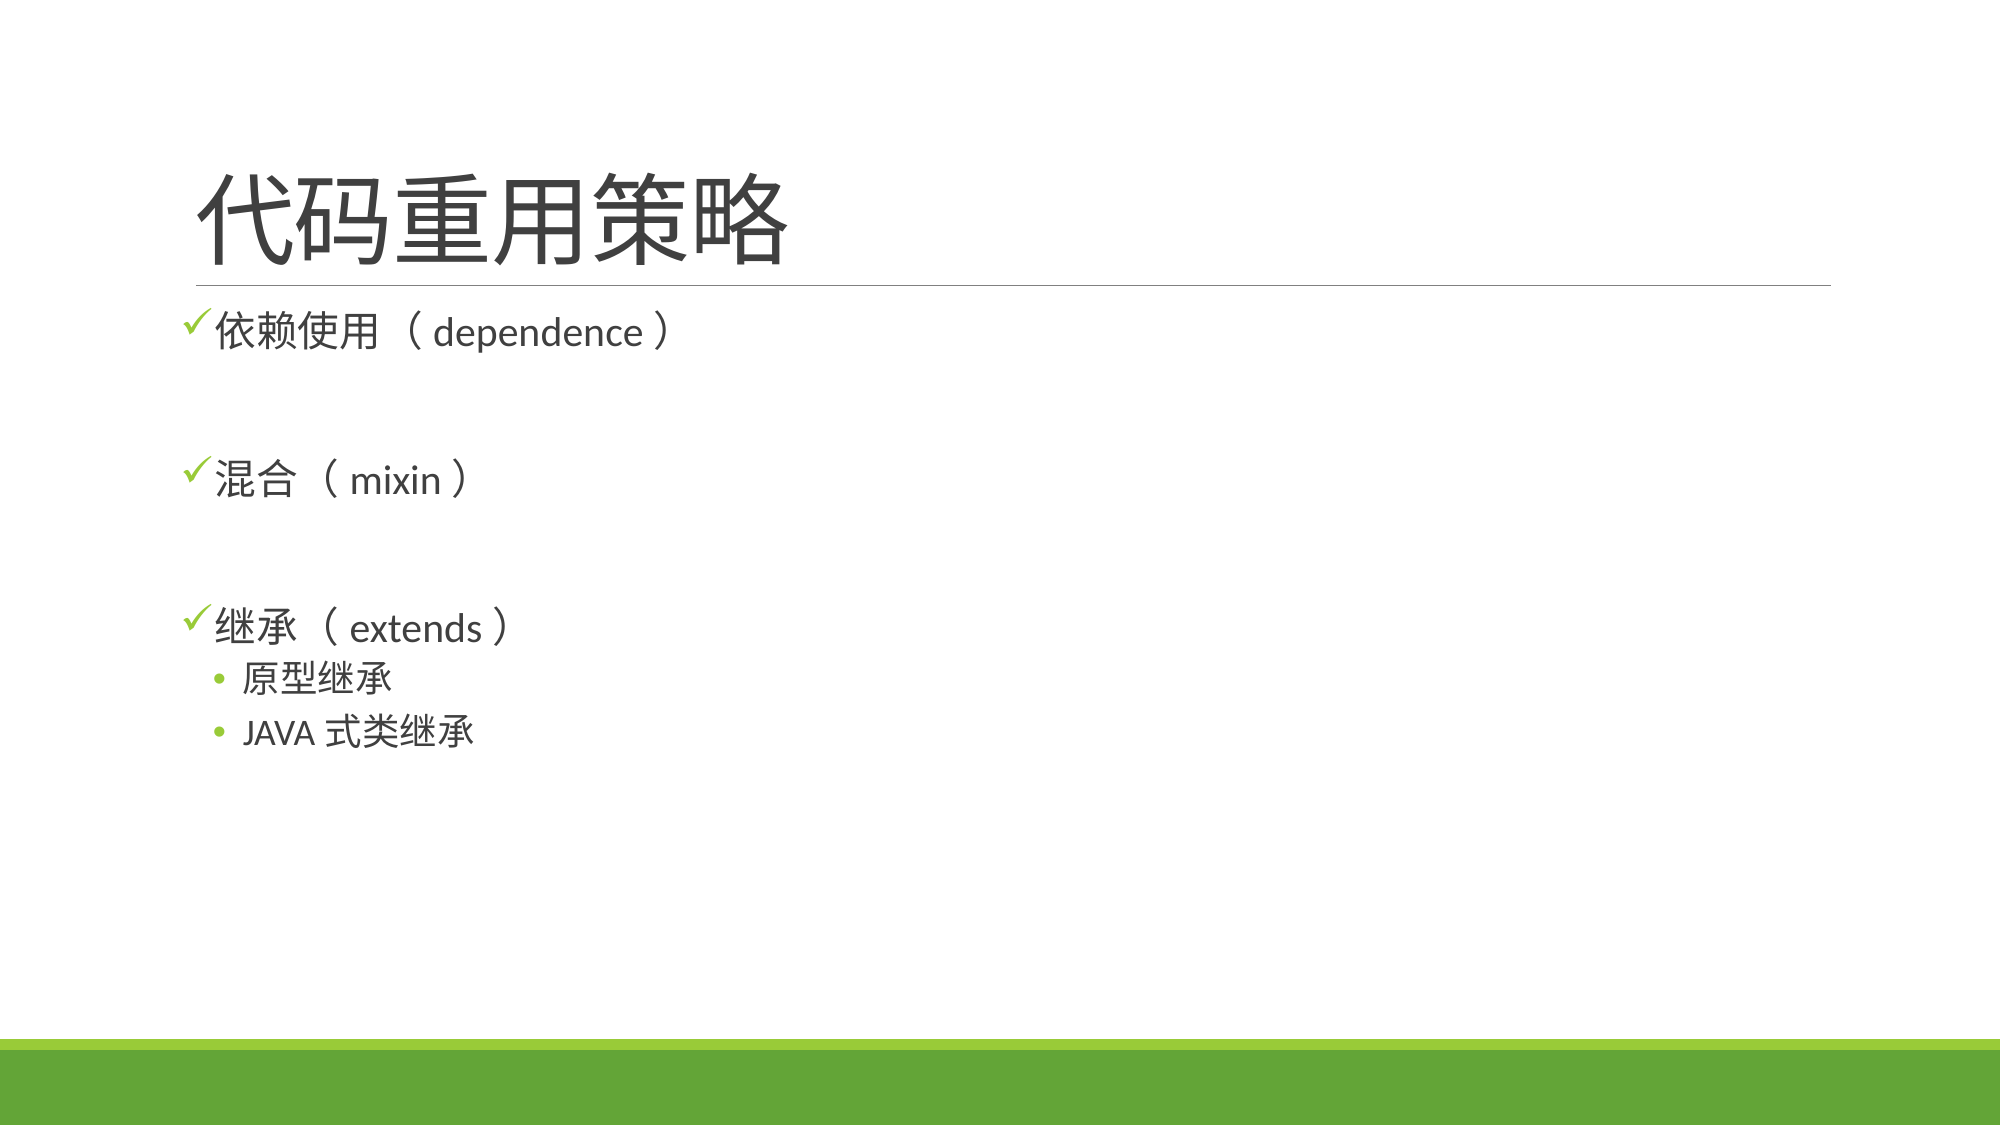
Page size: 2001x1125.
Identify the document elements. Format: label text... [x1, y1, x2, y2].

list 依赖使用（dependence） 混合（mixin） 继承（extends） 原型继承 JAVA式类继承 [180, 302, 1830, 963]
title 代码重用策略 [180, 47, 1830, 285]
